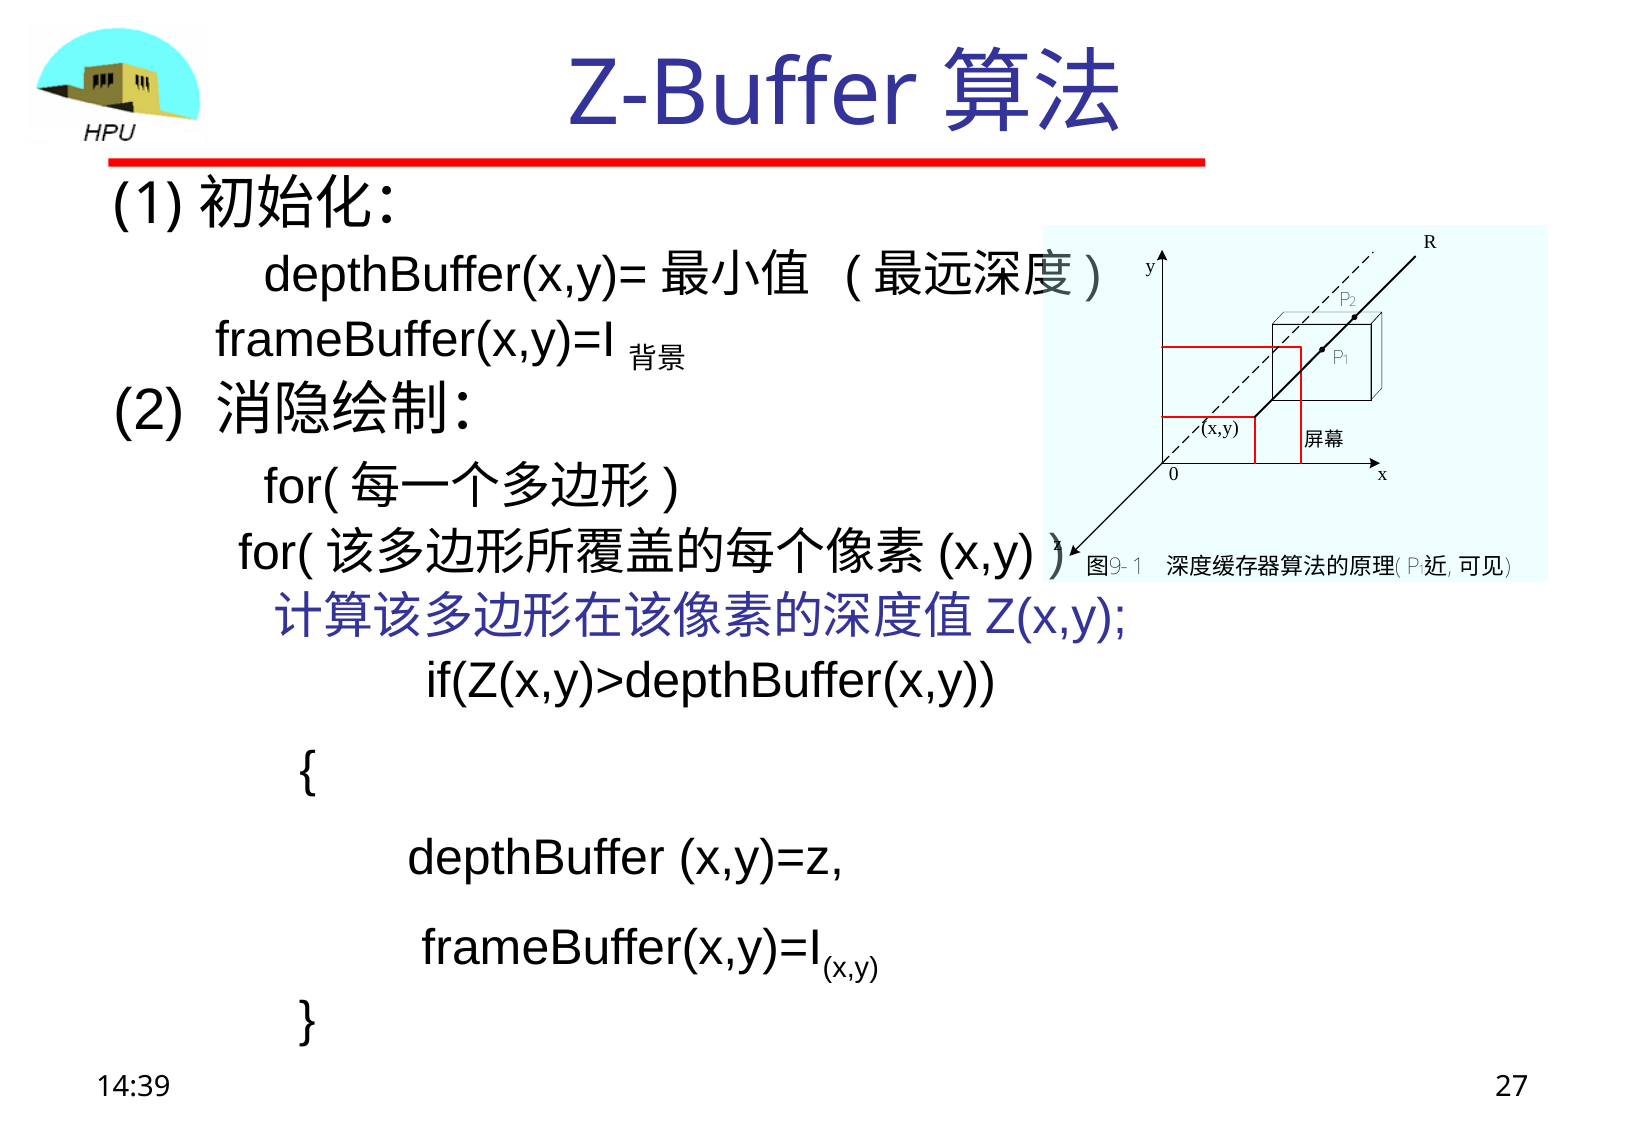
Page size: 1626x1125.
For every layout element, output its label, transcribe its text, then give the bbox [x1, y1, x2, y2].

title Z-Buffer算法 [203, 0, 1490, 171]
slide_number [81, 1059, 461, 1113]
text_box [1042, 224, 1548, 583]
slide_number 27 [1164, 1059, 1544, 1113]
list 初始化： depthBuffer(x,y)=最小值 (最远深度) frameBuffer(x,y)=I背景 (2) 消隐绘制： for(每一个多边形) for(该多边形所覆盖的每个像素(x,y) ) 计算该多边形在该像素的深度值Z(x,y); if(Z(x,y)>depthBuffer(x,y)) { depthBuffer (x,y)=z, frameBuffer(x,y)=I(x,y) } [54, 171, 1548, 1022]
picture [27, 24, 203, 154]
